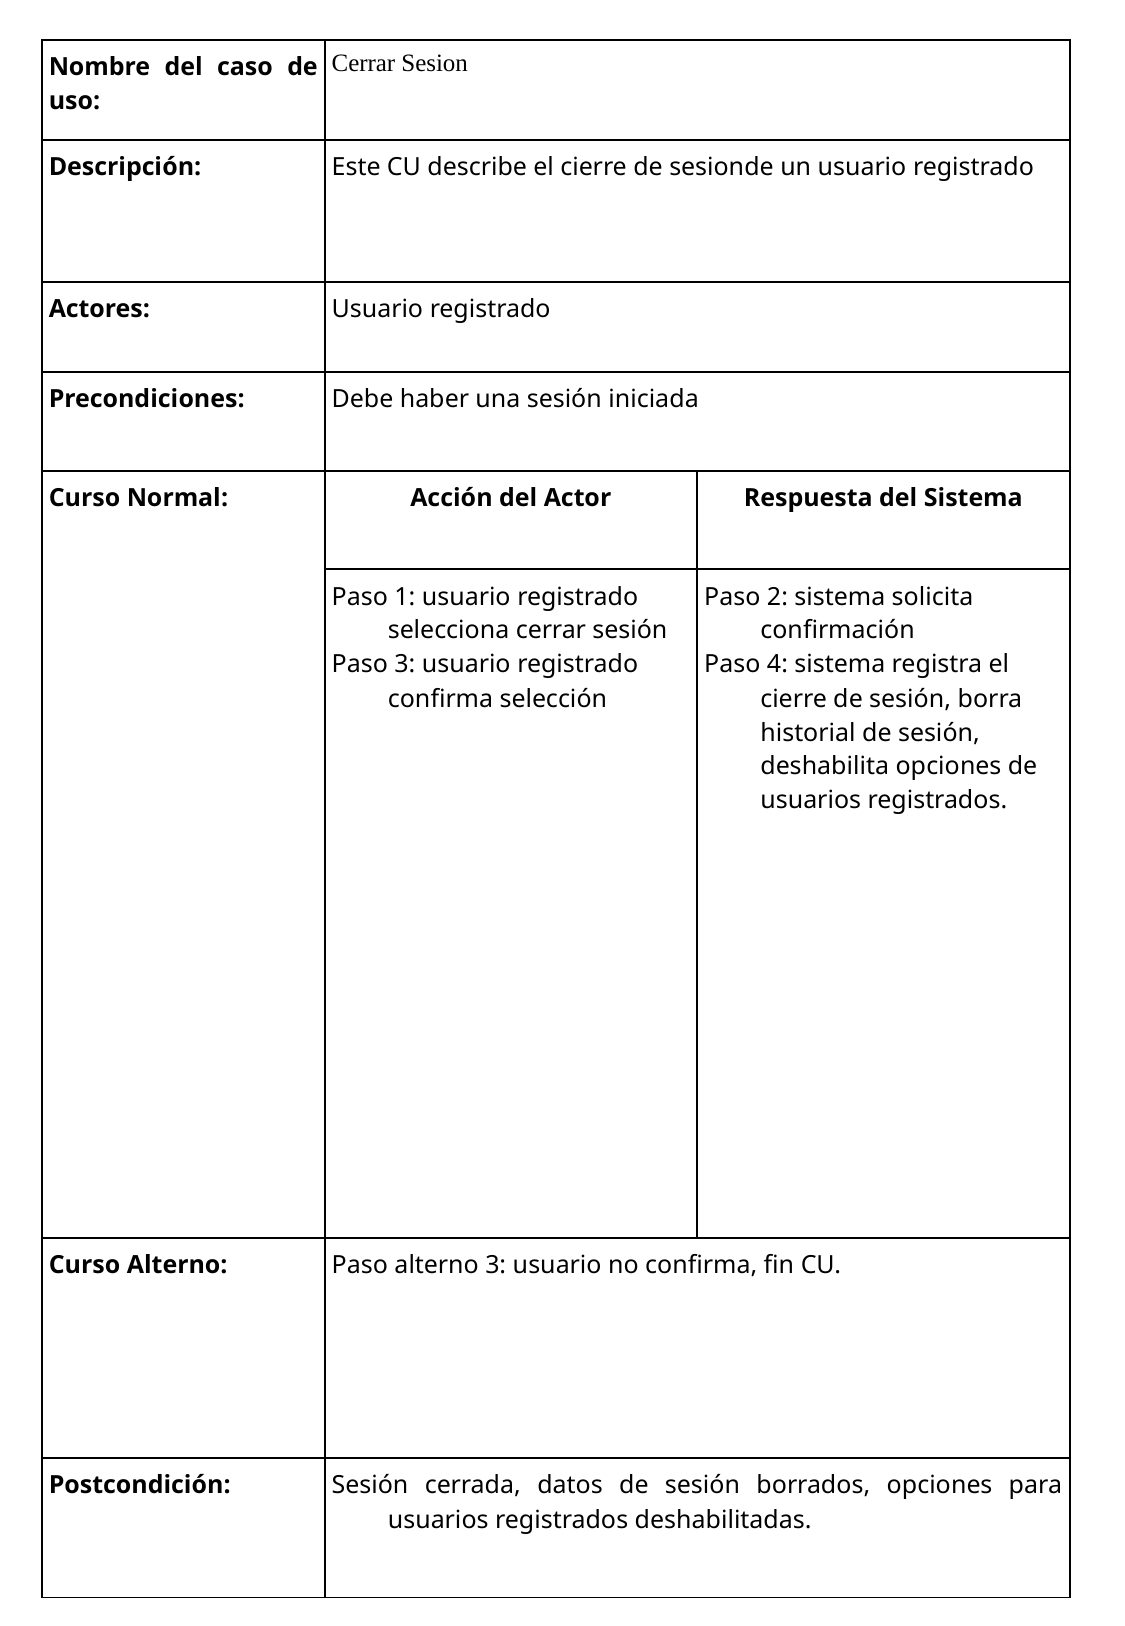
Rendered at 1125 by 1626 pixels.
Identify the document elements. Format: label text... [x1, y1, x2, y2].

table_header Nombre del caso de uso: [43, 41, 324, 139]
table_cell Postcondición: [43, 1459, 324, 1597]
table_cell Paso 1: usuario registrado selecciona cerrar sesión Paso 3: usuario registrado confirma selección [326, 570, 696, 1237]
table_cell Curso Normal: [43, 472, 324, 1237]
table_header Cerrar Sesion [326, 41, 1069, 139]
table_cell Respuesta del Sistema [698, 472, 1069, 568]
table_cell Sesión cerrada, datos de sesión borrados, opciones para usuarios registrados deshabilitadas. [326, 1459, 1069, 1597]
table_cell Usuario registrado [326, 283, 1069, 371]
table_cell Curso Alterno: [43, 1239, 324, 1457]
table_cell Actores: [43, 283, 324, 371]
table_cell Descripción: [43, 141, 324, 281]
table_cell Debe haber una sesión iniciada [326, 373, 1069, 470]
table_cell Precondiciones: [43, 373, 324, 470]
table_cell Paso 2: sistema solicita confirmación Paso 4: sistema registra el cierre de sesión, borra historial de sesión, deshabilita opciones de usuarios registrados. [698, 570, 1069, 1237]
table_cell Acción del Actor [326, 472, 696, 568]
table_cell Paso alterno 3: usuario no confirma, fin CU. [326, 1239, 1069, 1457]
table_cell Este CU describe el cierre de sesionde un usuario registrado [326, 141, 1069, 281]
